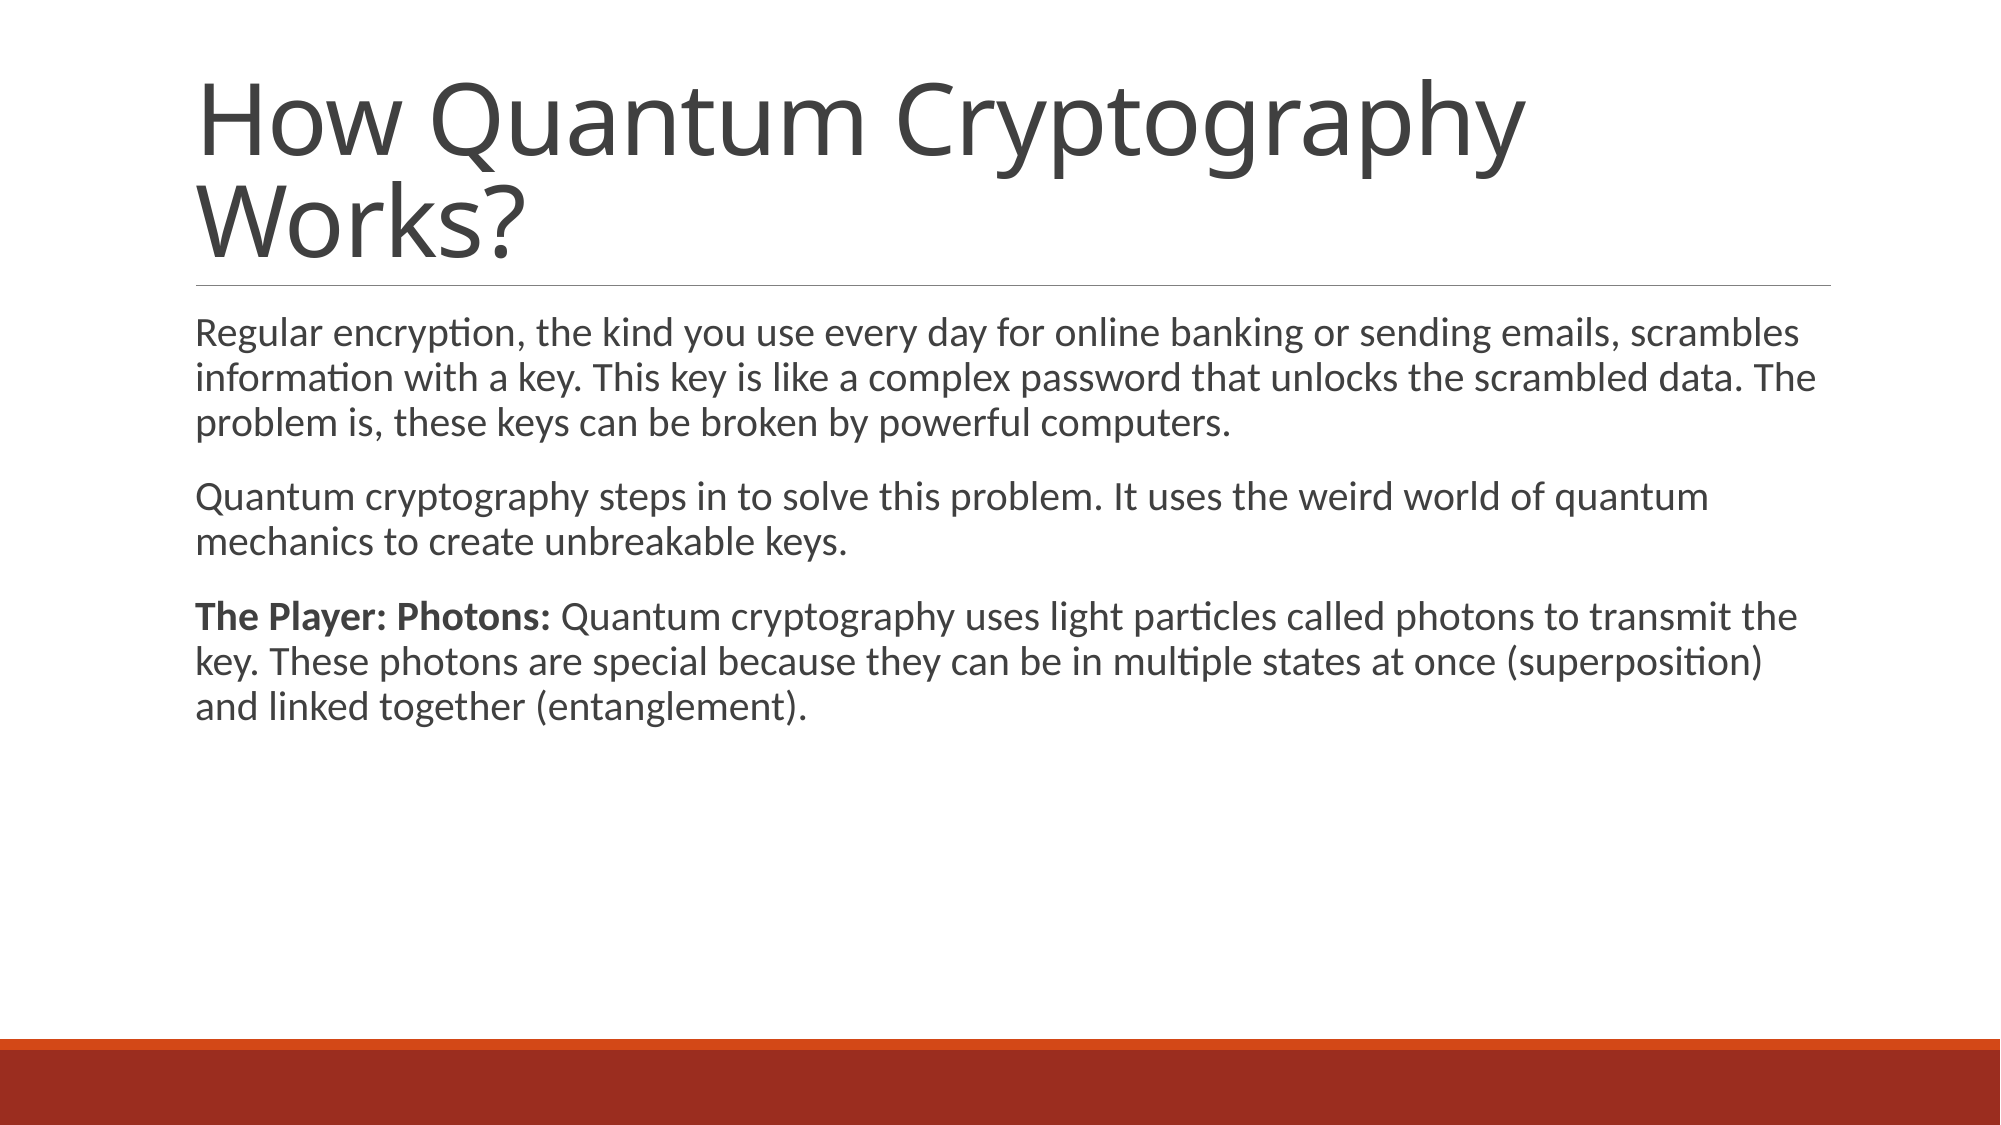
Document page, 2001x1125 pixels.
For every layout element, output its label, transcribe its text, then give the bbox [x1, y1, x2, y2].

list Regular encryption, the kind you use every day for online banking or sending emails, scrambles information with a key. This key is like a complex password that unlocks the scrambled data. The problem is, these keys can be broken by powerful computers. Quantum cryptography steps in to solve this problem. It uses the weird world of quantum mechanics to create unbreakable keys. The Player: Photons: Quantum cryptography uses light particles called photons to transmit the key. These photons are special because they can be in multiple states at once (superposition) and linked together (entanglement). [180, 302, 1830, 963]
title How Quantum Cryptography Works? [180, 47, 1830, 285]
